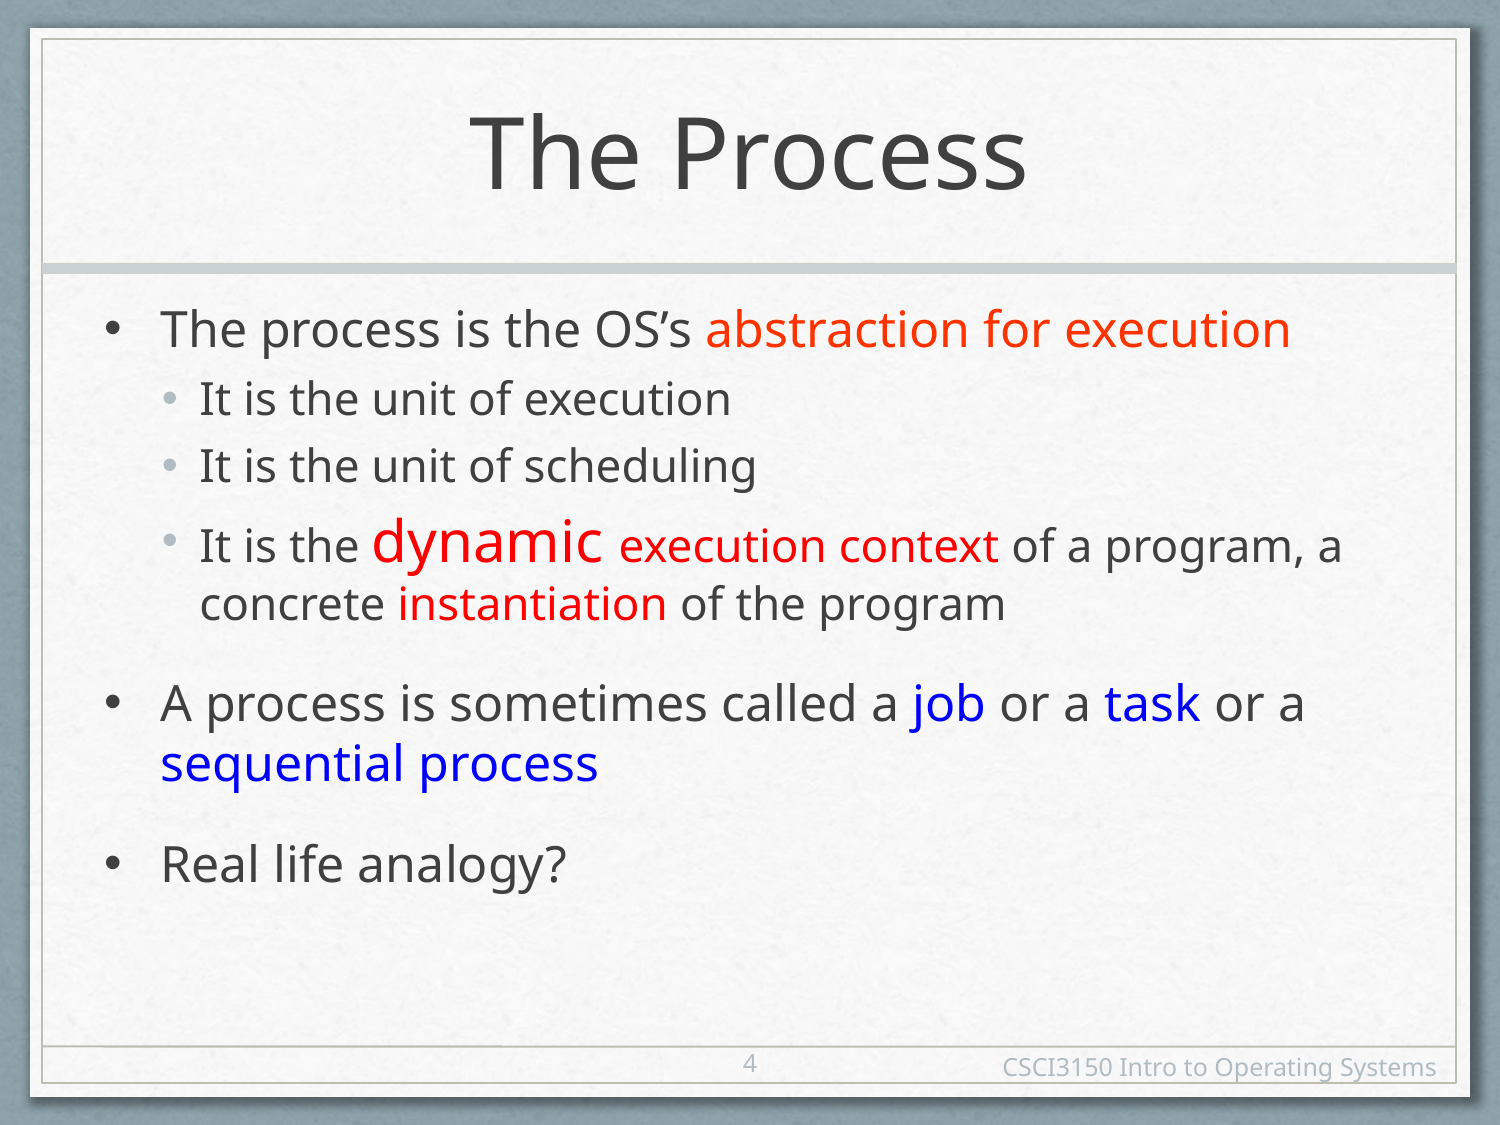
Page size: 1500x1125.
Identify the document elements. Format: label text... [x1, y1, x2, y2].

title The Process [147, 40, 1353, 260]
picture [30, 28, 1470, 1097]
slide_number 4 [687, 1042, 813, 1088]
footer CSCI3150 Intro to Operating Systems [977, 1045, 1453, 1088]
list The process is the OS’s abstraction for execution It is the unit of execution It is the unit of scheduling It is the dynamic execution context of a program, a concrete instantiation of the program A process is sometimes called a job or a task or a sequential process Real life analogy? [89, 289, 1395, 996]
